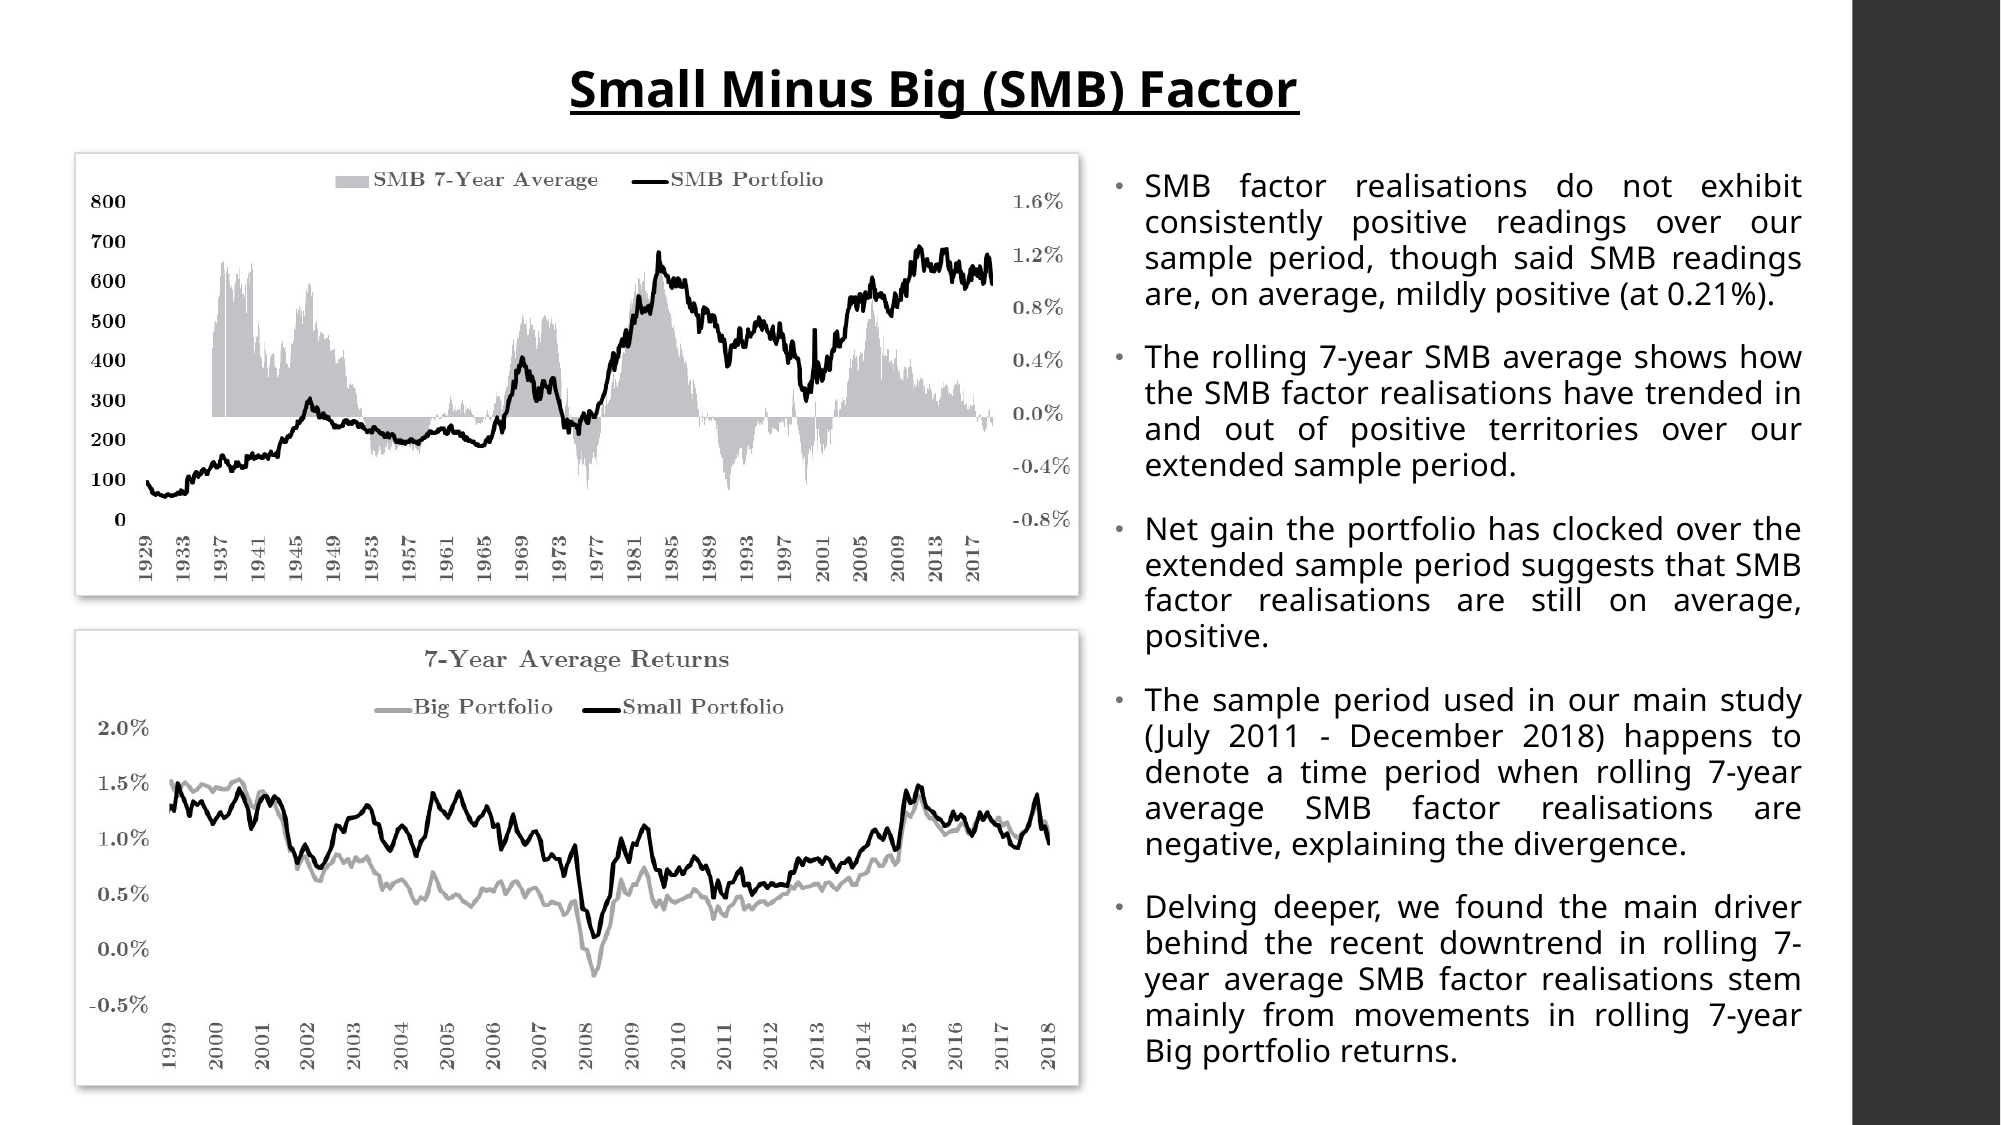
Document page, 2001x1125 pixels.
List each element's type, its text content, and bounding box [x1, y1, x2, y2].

text_box Small Minus Big (SMB) Factor [229, 28, 1640, 153]
picture [73, 629, 1079, 1086]
list SMB factor realisations do not exhibit consistently positive readings over our sample period, though said SMB readings are, on average, mildly positive (at 0.21%). The rolling 7-year SMB average shows how the SMB factor realisations have trended in and out of positive territories over our extended sample period. Net gain the portfolio has clocked over the extended sample period suggests that SMB factor realisations are still on average, positive. The sample period used in our main study (July 2011 - December 2018) happens to denote a time period when rolling 7-year average SMB factor realisations are negative, explaining the divergence. Delving deeper, we found the main driver behind the recent downtrend in rolling 7-year average SMB factor realisations stem mainly from movements in rolling 7-year Big portfolio returns. [1100, 152, 1819, 1086]
picture [73, 152, 1079, 597]
